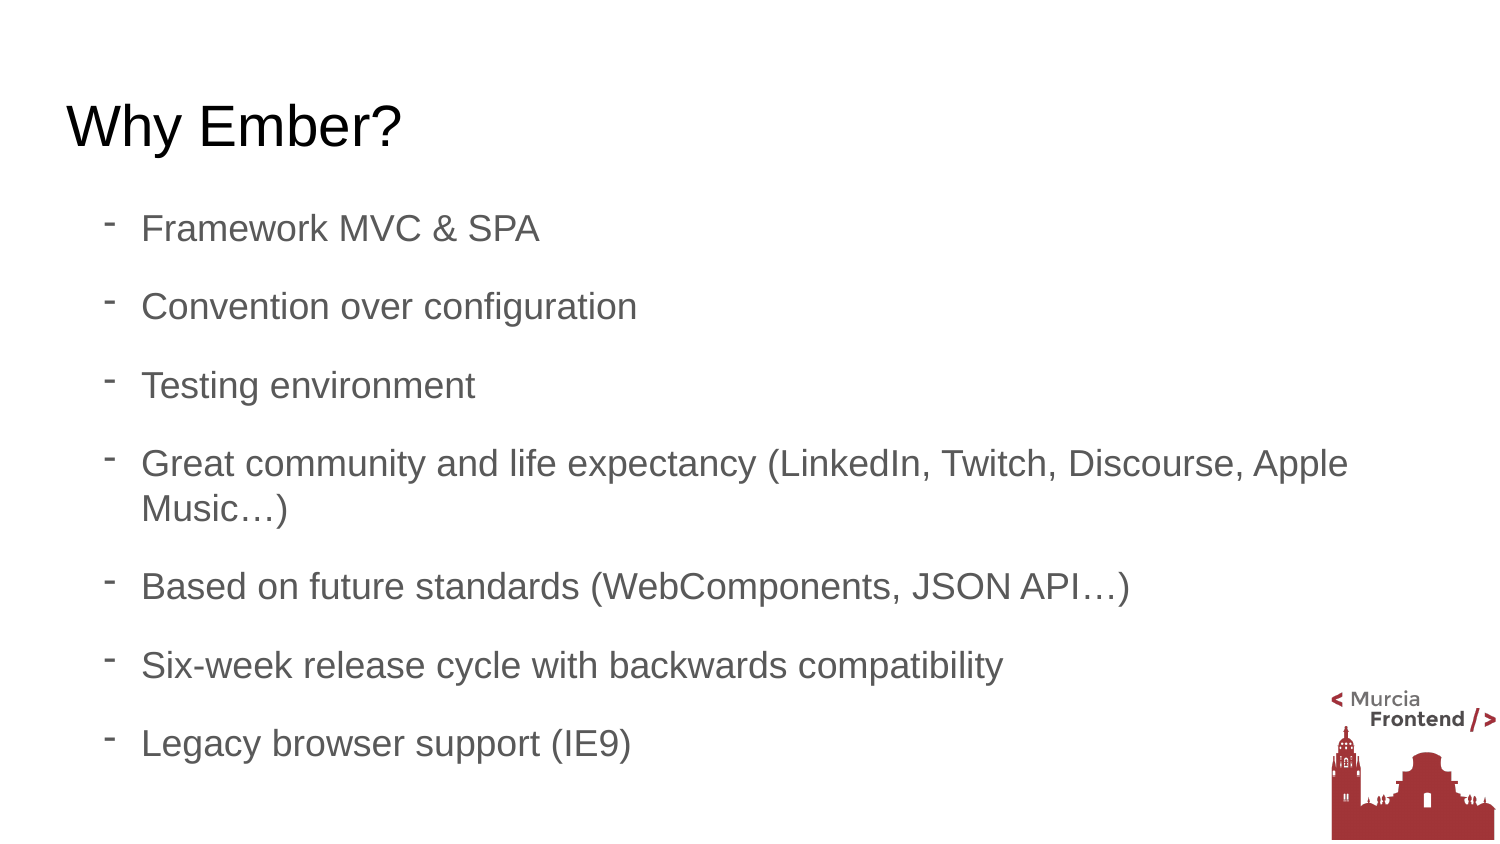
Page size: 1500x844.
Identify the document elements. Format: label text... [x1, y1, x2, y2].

title Why Ember? [51, 72, 1449, 167]
list Framework MVC & SPA Convention over configuration Testing environment Great community and life expectancy (LinkedIn, Twitch, Discourse, Apple Music…) Based on future standards (WebComponents, JSON API…) Six-week release cycle with backwards compatibility Legacy browser support (IE9) [51, 189, 1449, 750]
picture [1327, 684, 1500, 844]
